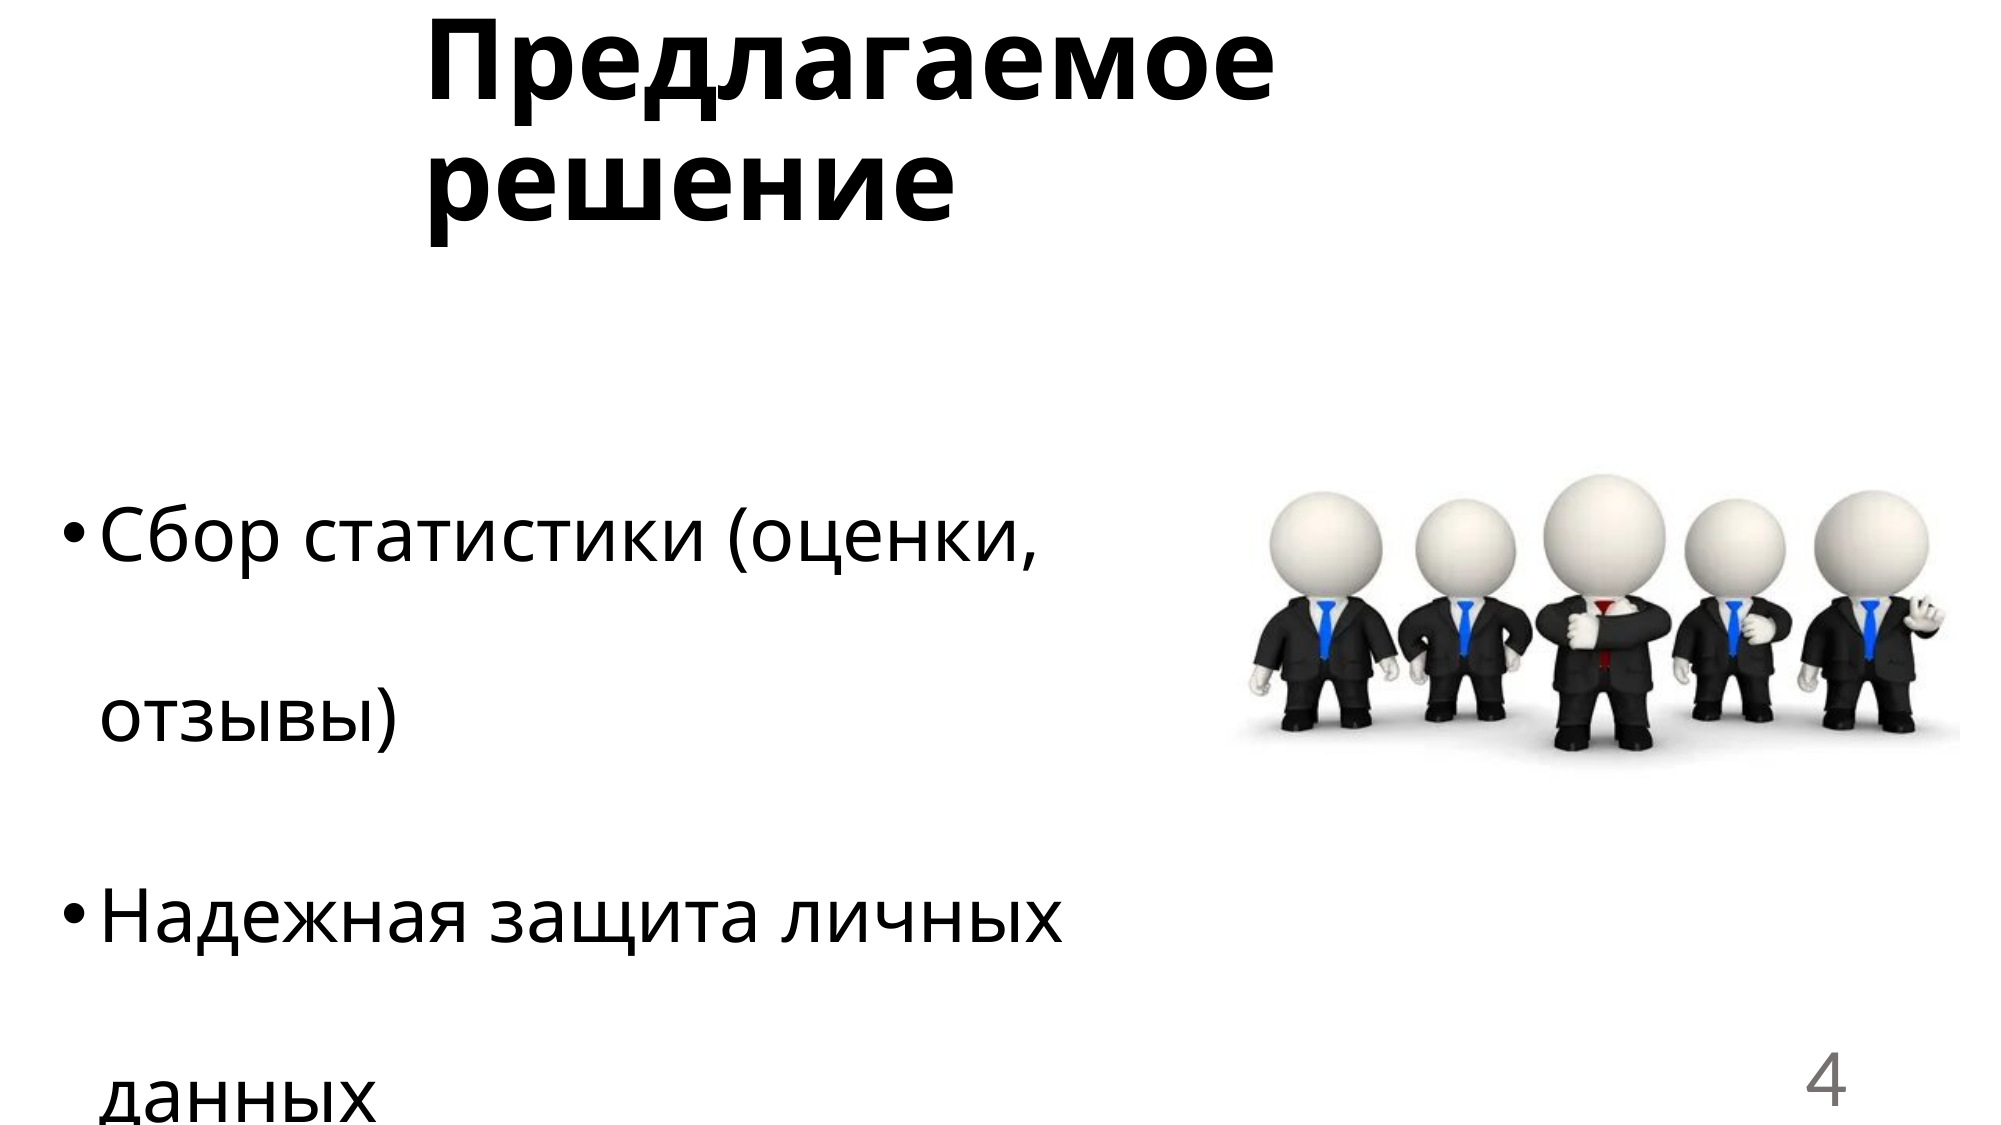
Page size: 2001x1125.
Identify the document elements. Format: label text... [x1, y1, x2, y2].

title Предлагаемое решение [407, 15, 1593, 233]
list Сбор статистики (оценки, отзывы) Надежная защита личных данных [46, 388, 1225, 866]
picture [1225, 365, 1960, 866]
slide_number 4 [1412, 1042, 1863, 1103]
